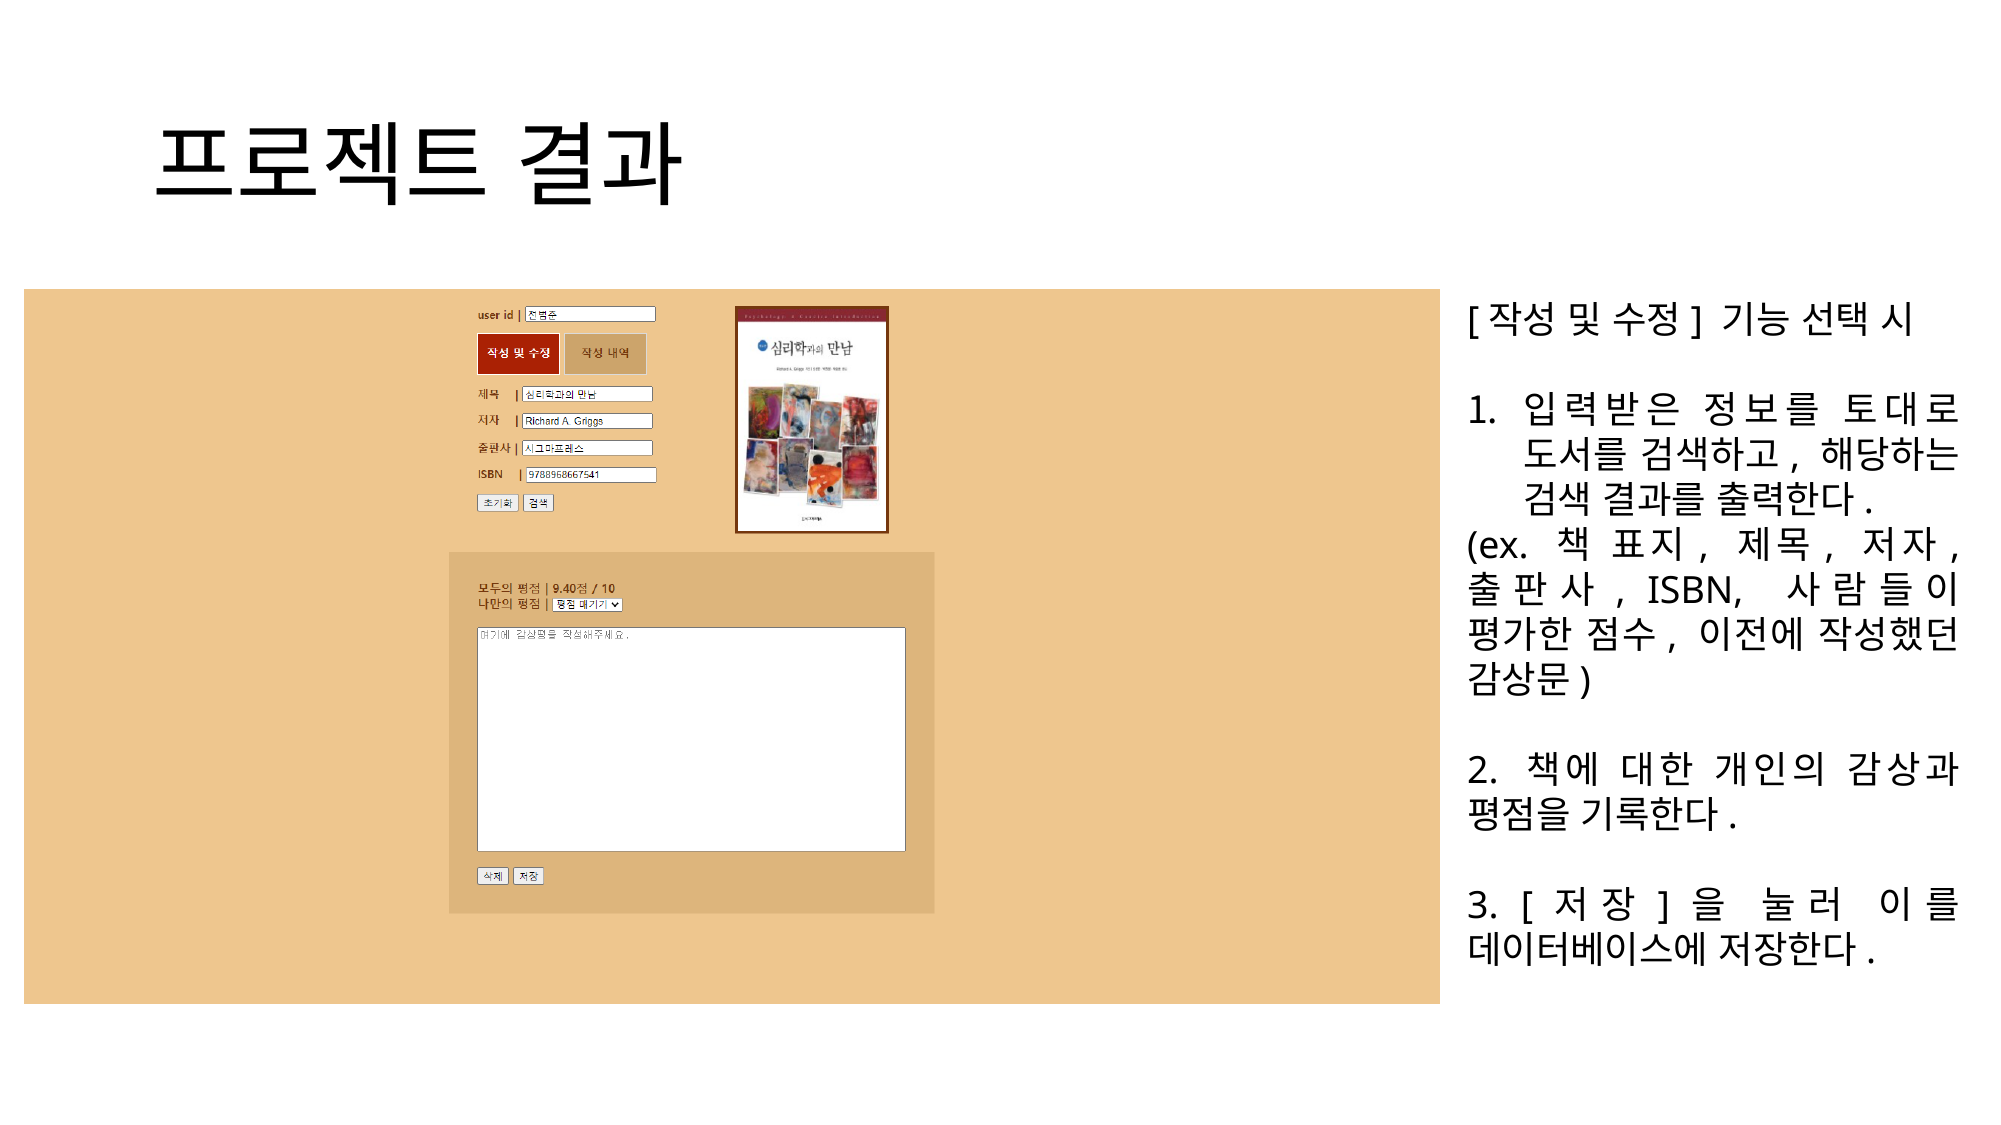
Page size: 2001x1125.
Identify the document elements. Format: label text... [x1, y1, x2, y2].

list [24, 289, 1440, 1004]
title 프로젝트 결과 [137, 59, 1863, 278]
text_box [작성 및 수정] 기능 선택 시 입력받은 정보를 토대로 도서를 검색하고, 해당하는 검색 결과를 출력한다. (ex. 책 표지, 제목, 저자, 출판사, ISBN, 사람들이 평가한 점수, 이전에 작성했던 감상문) 2. 책에 대한 개인의 감상과 평점을 기록한다. 3. [저장]을 눌러 이를 데이터베이스에 저장한다. [1451, 168, 1976, 1099]
